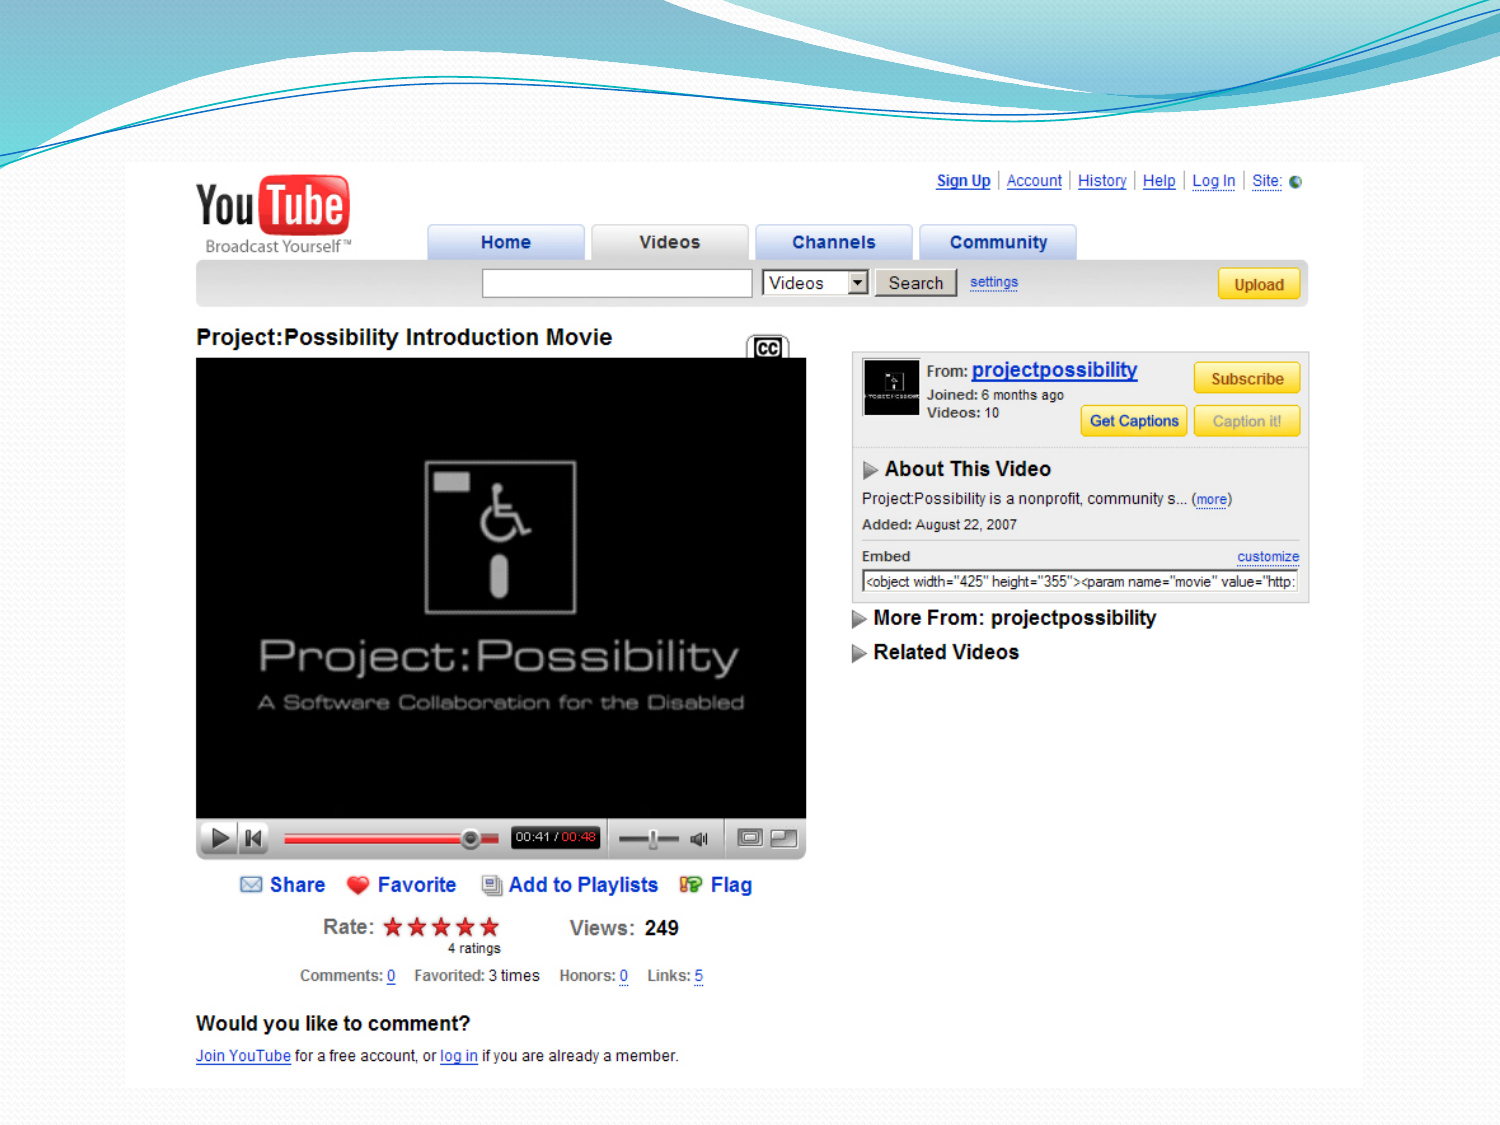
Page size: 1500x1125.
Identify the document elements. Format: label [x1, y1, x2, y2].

list [124, 162, 1363, 1088]
